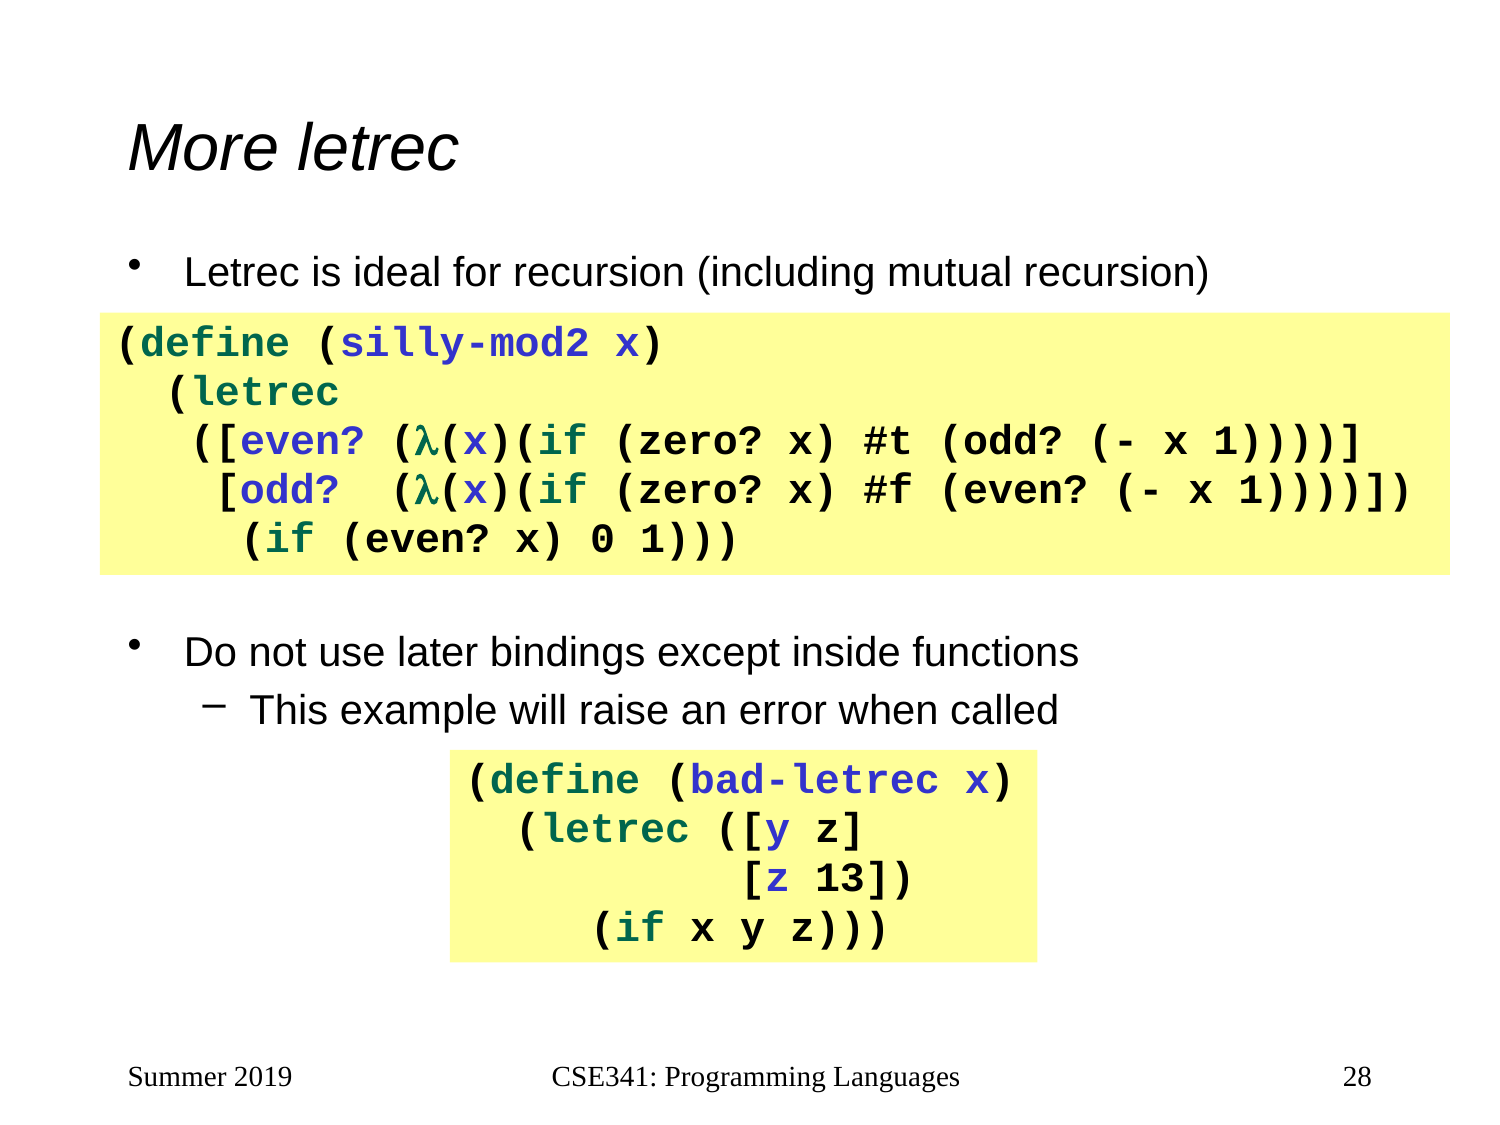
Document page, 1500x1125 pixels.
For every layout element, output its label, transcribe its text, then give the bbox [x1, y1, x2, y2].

slide_number Summer 2019 [112, 1049, 426, 1125]
footer CSE341: Programming Languages [474, 1049, 1038, 1125]
list Letrec is ideal for recursion (including mutual recursion) Do not use later bindings except inside functions This example will raise an error when called [112, 237, 1388, 312]
text_box (define (silly-mod2 x) (letrec ([even? ((x)(if (zero? x) #t (odd? (- x 1))))] [odd? ((x)(if (zero? x) #f (even? (- x 1))))]) (if (even? x) 0 1))) [99, 312, 1450, 575]
title More letrec [112, 49, 1388, 237]
slide_number 28 [1074, 1049, 1388, 1125]
text_box (define (bad-letrec x) (letrec ([y z] [z 13]) (if x y z))) [449, 749, 1038, 963]
list Letrec is ideal for recursion (including mutual recursion) Do not use later bindings except inside functions This example will raise an error when called [112, 575, 1388, 976]
